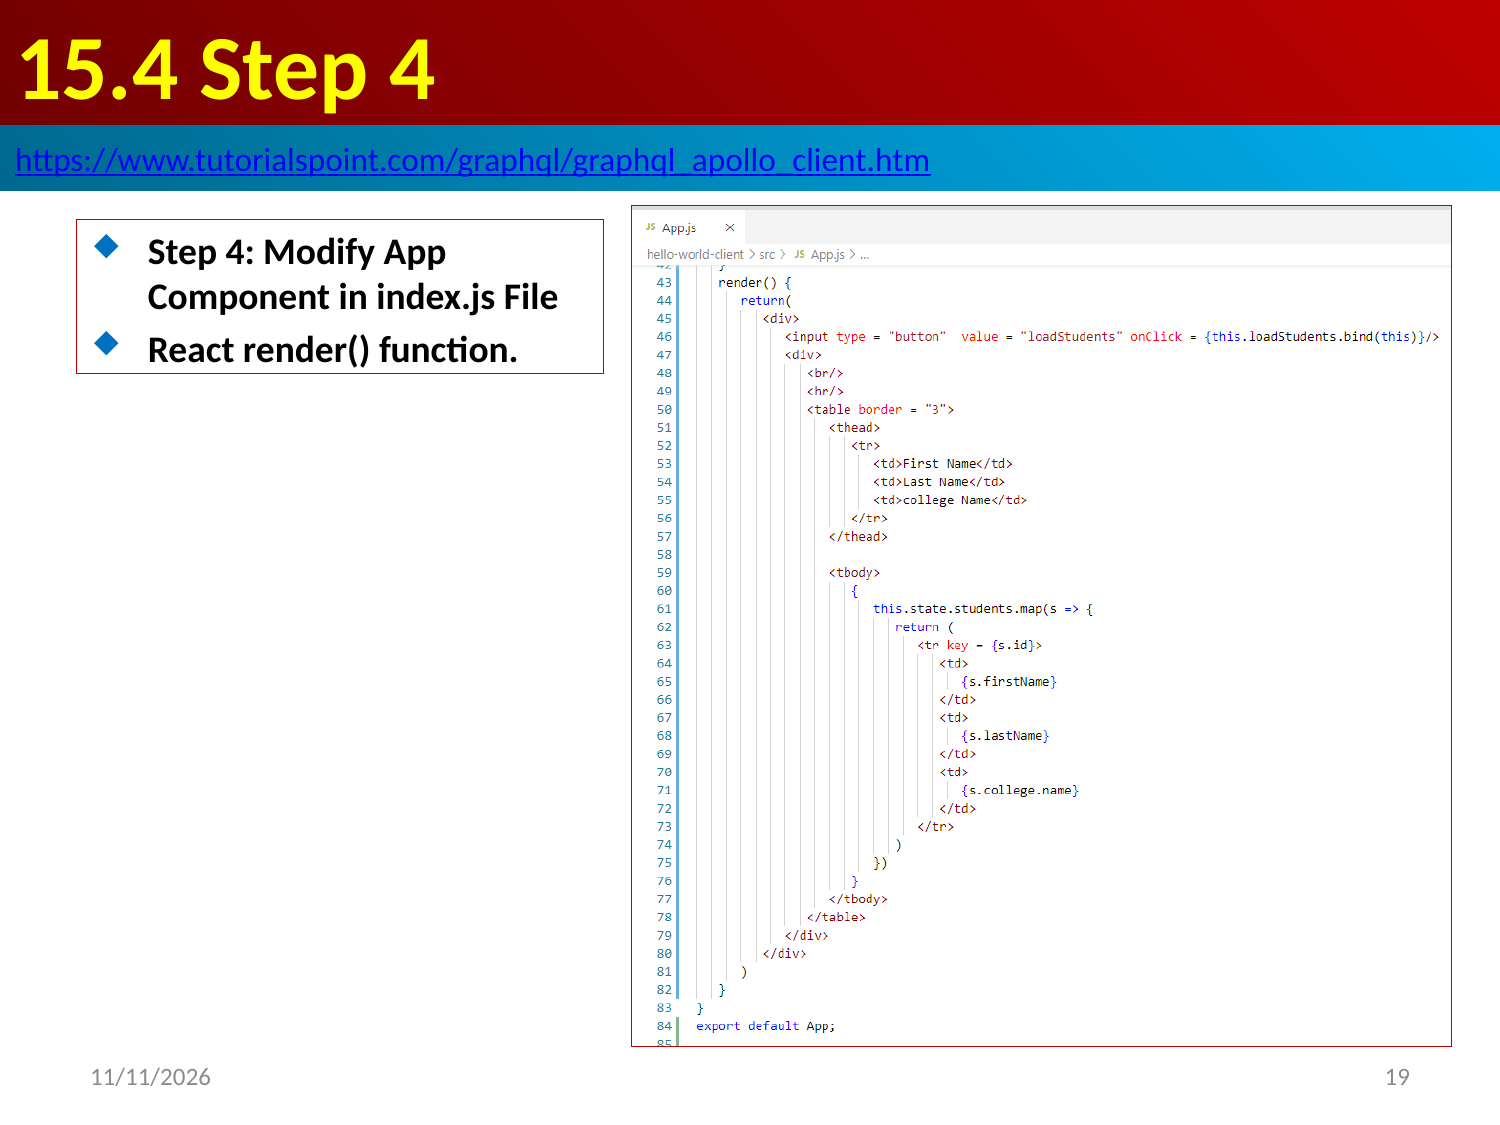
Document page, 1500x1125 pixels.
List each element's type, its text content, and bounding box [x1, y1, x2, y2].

subtitle Step 4: Modify App Component in index.js File React render() function. [76, 219, 604, 374]
title 15.4 Step 4 [0, 0, 1500, 125]
text_box https://www.tutorialspoint.com/graphql/graphql_apollo_client.htm [0, 125, 1500, 191]
picture [631, 205, 1452, 1047]
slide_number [75, 1042, 425, 1109]
slide_number 19 [1074, 1054, 1425, 1109]
